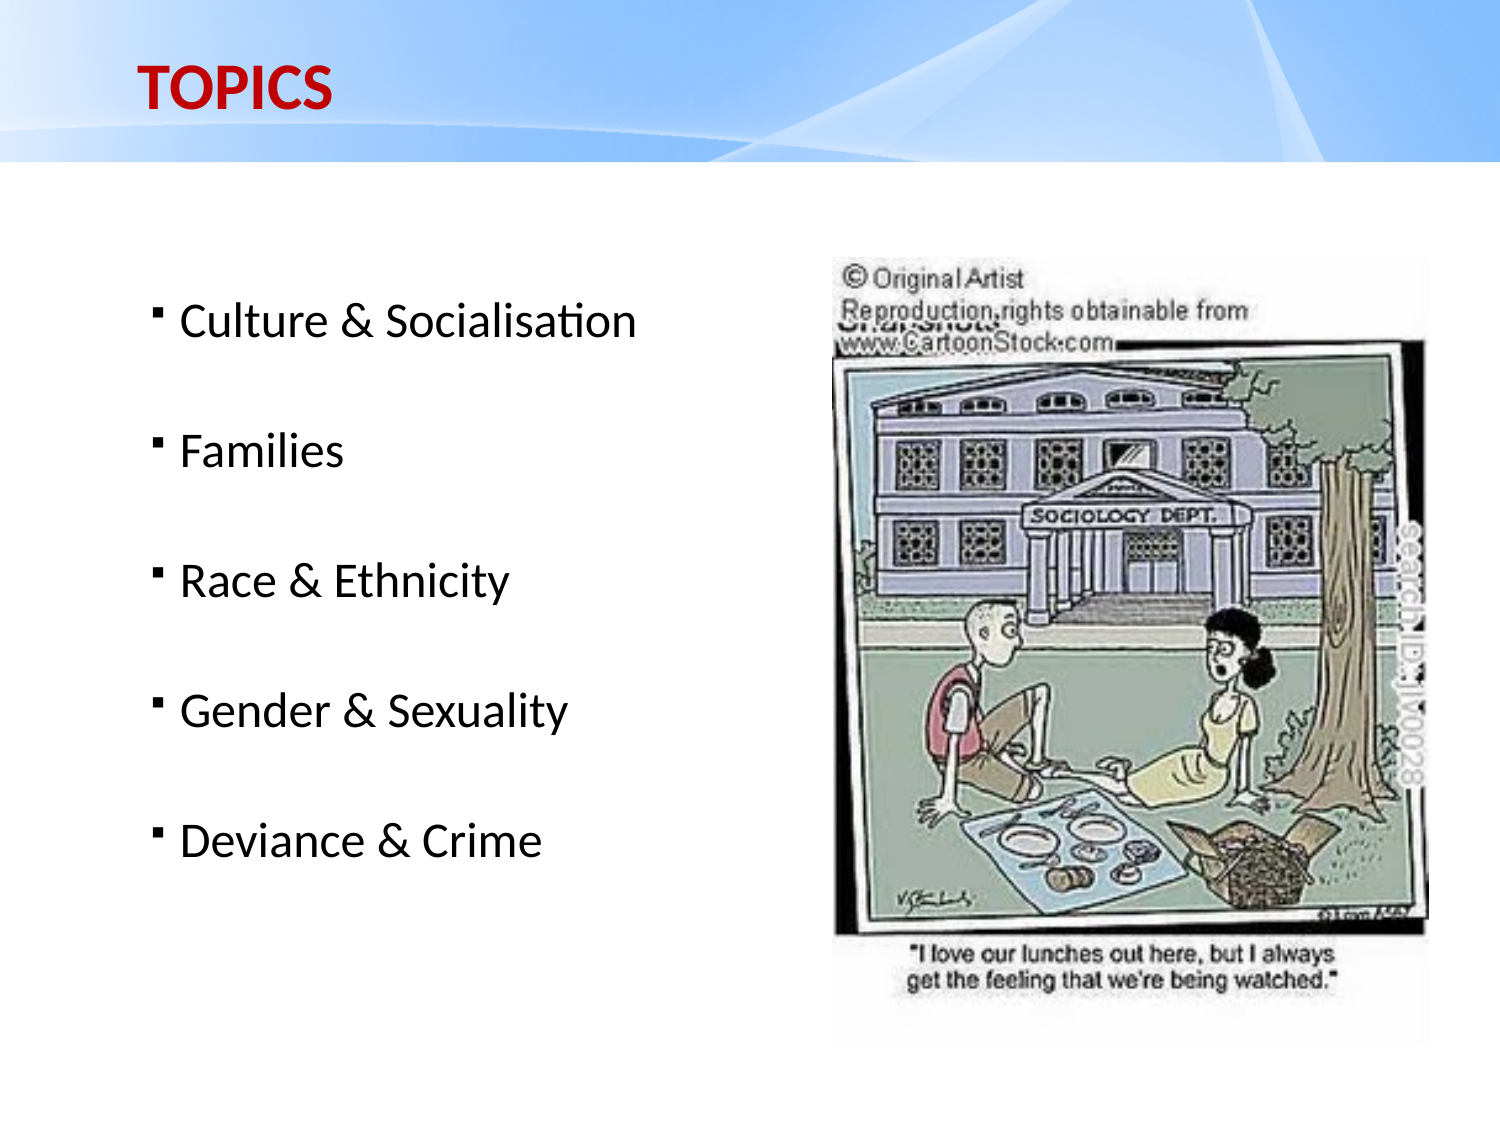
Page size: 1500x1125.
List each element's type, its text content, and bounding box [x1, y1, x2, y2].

list Culture & Socialisation Families Race & Ethnicity Gender & Sexuality Deviance & Crime [150, 287, 827, 1030]
picture [0, 0, 1500, 1125]
title TOPICS [137, 44, 1500, 151]
